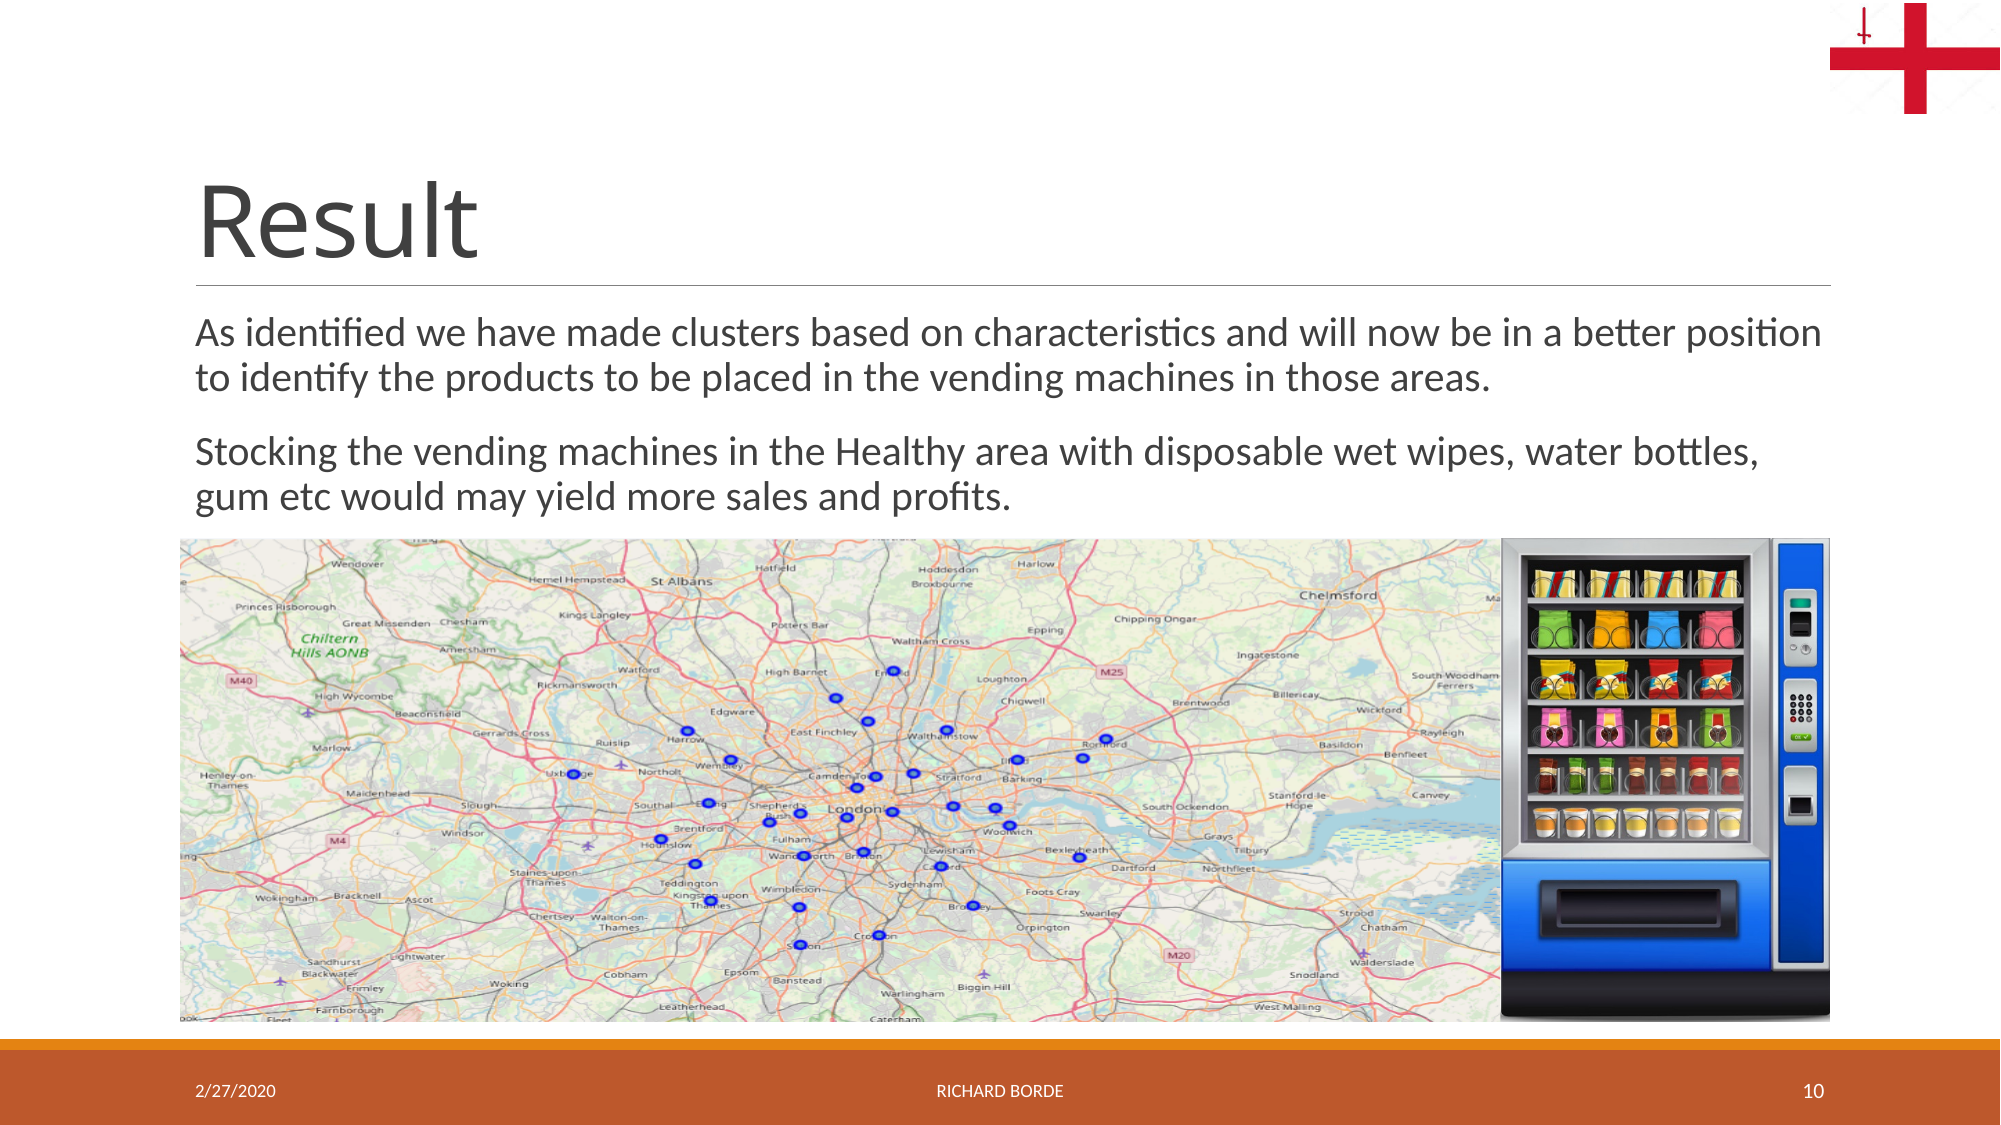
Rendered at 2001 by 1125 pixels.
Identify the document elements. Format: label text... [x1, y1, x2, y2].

title Result [180, 47, 1830, 285]
slide_number 10 [1624, 1059, 1840, 1120]
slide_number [180, 1059, 586, 1120]
footer Richard borde [604, 1059, 1396, 1120]
picture [1830, 3, 2000, 114]
picture [179, 537, 1831, 1022]
list As identified we have made clusters based on characteristics and will now be in a better position to identify the products to be placed in the vending machines in those areas. Stocking the vending machines in the Healthy area with disposable wet wipes, water bottles, gum etc would may yield more sales and profits. [180, 302, 1830, 535]
